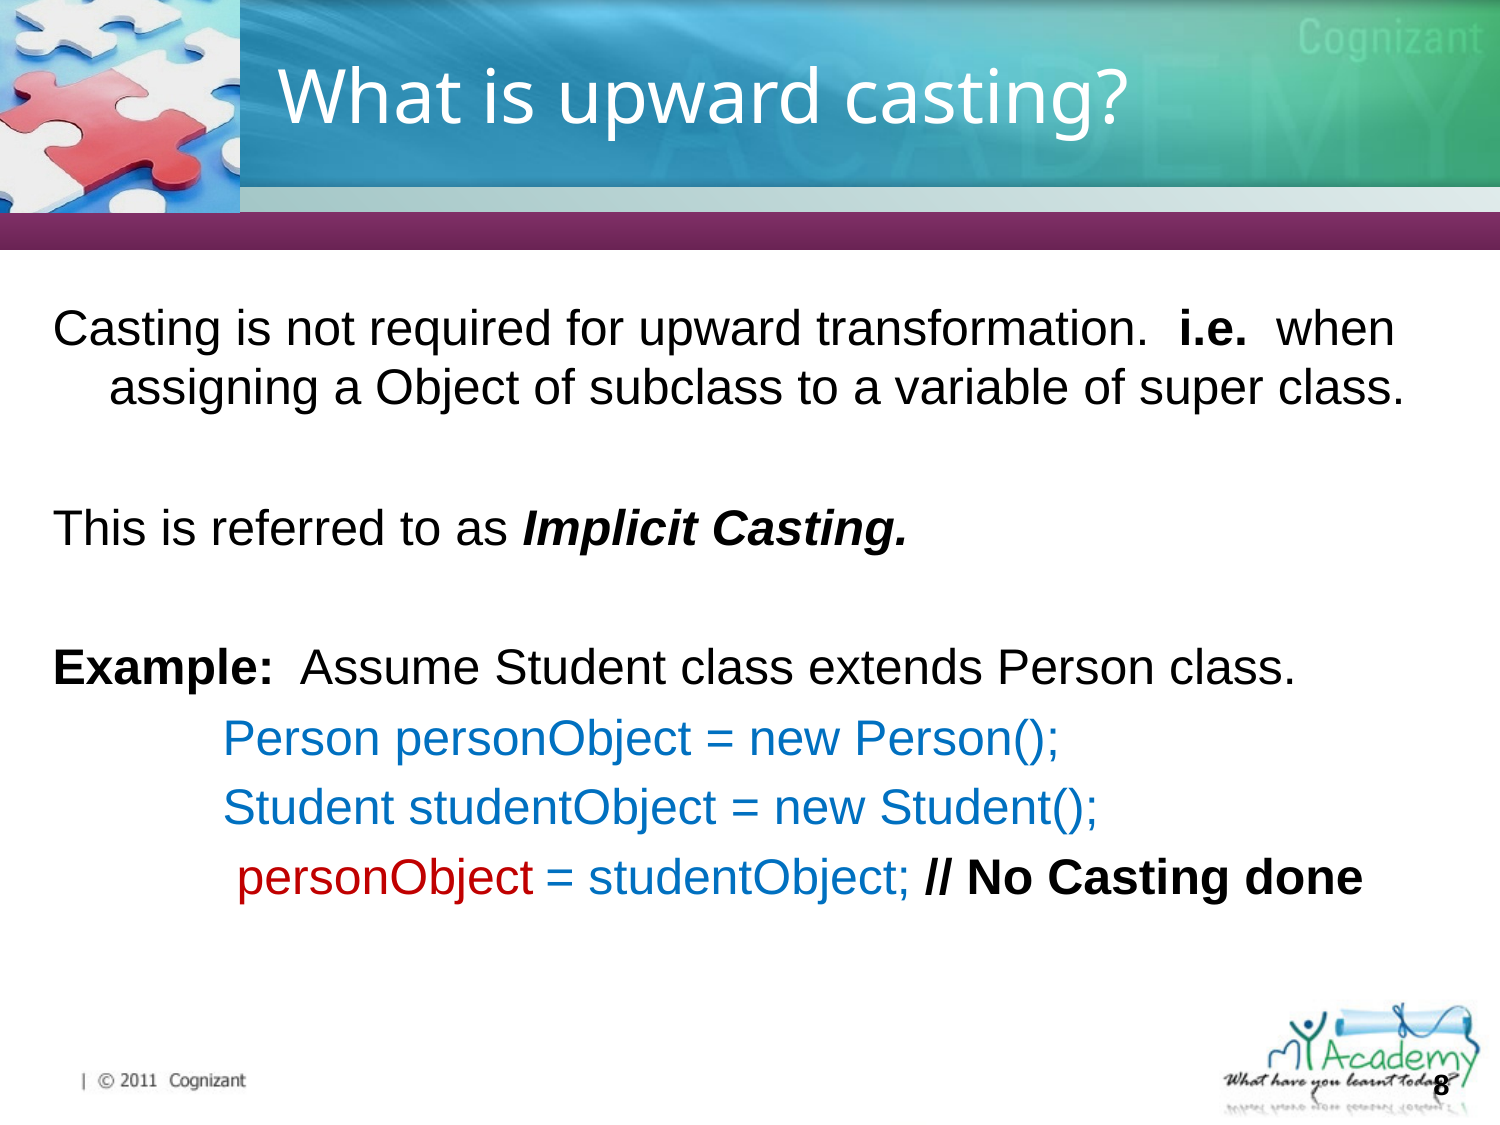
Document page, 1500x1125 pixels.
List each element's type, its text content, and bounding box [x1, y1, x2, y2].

list Casting is not required for upward transformation. i.e. when assigning a Object of subclass to a variable of super class. This is referred to as Implicit Casting. Example: Assume Student class extends Person class. Person personObject = new Person(); Student studentObject = new Student(); personObject = studentObject; // No Casting done [37, 287, 1463, 413]
title What is upward casting? [262, 0, 1500, 188]
slide_number 8 [1418, 1059, 1492, 1112]
picture [0, 250, 1500, 1125]
picture [0, 0, 262, 213]
